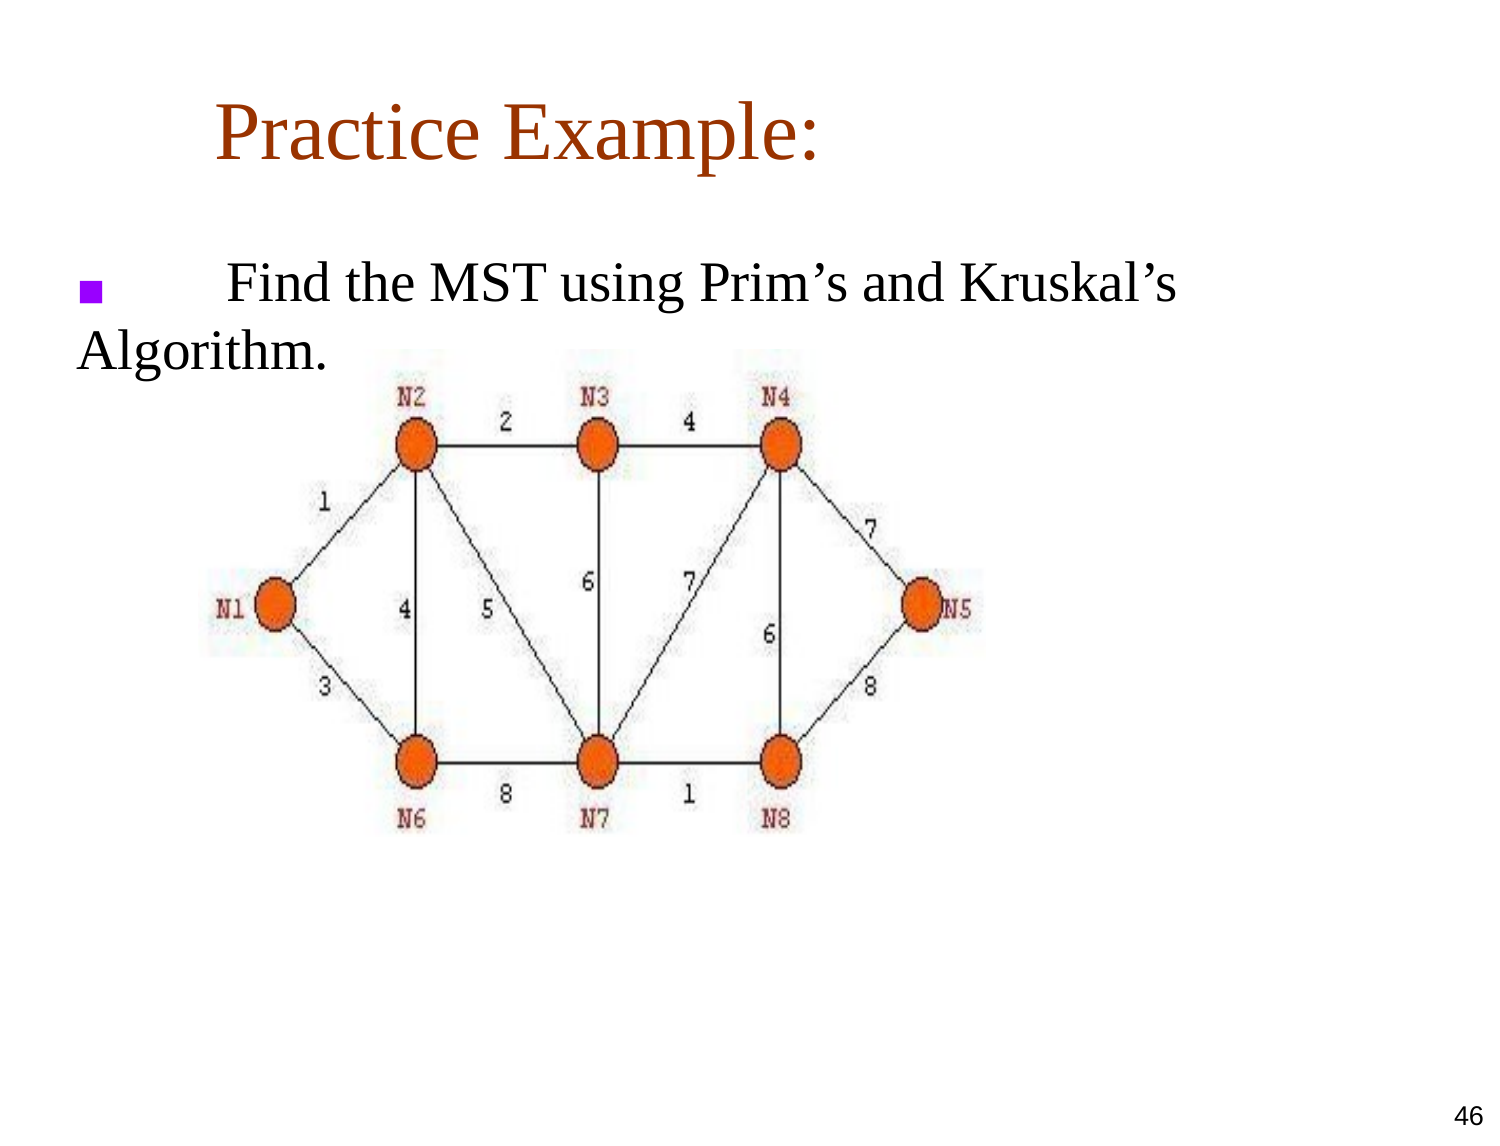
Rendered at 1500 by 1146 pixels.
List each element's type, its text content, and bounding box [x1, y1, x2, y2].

text_box Practice Example: [212, 74, 826, 177]
slide_number 46 [1447, 1078, 1491, 1146]
text_box [198, 382, 986, 837]
text_box ◼ Find the MST using Prim’s and Kruskal’s Algorithm. [74, 241, 1368, 382]
